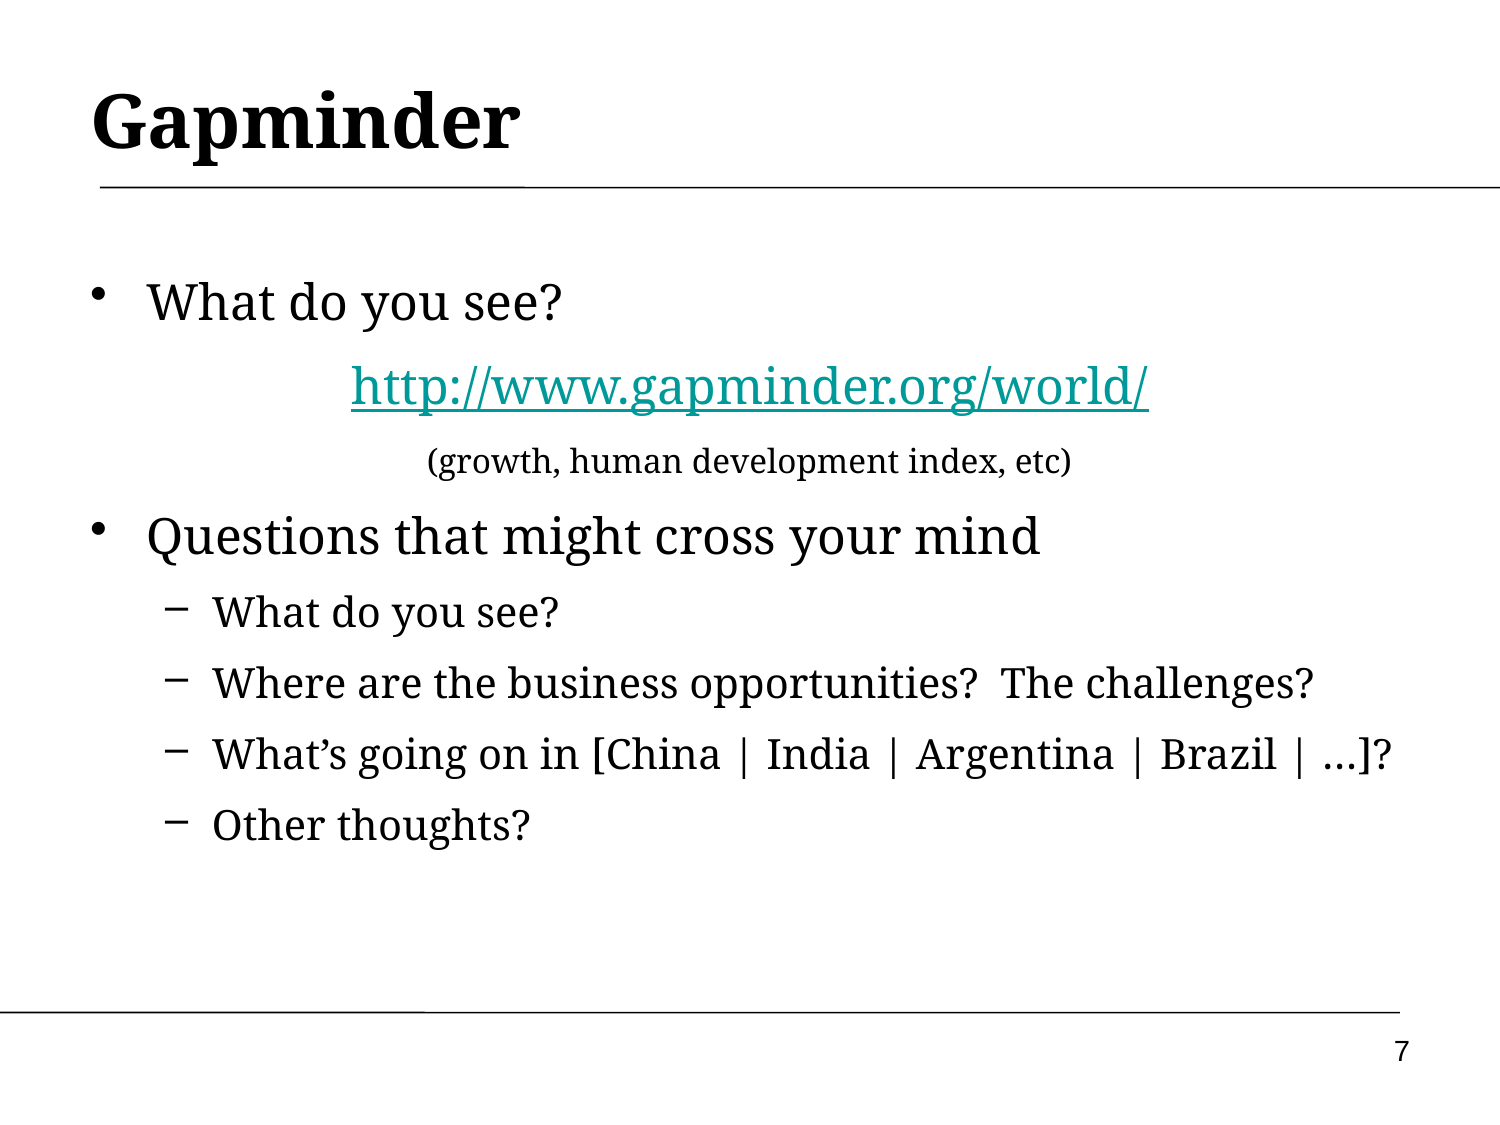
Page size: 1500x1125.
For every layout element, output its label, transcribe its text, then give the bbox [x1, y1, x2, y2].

title Gapminder [74, 49, 1426, 188]
slide_number 7 [1074, 1024, 1426, 1103]
list What do you see? http://www.gapminder.org/world/ (growth, human development index, etc) Questions that might cross your mind What do you see? Where are the business opportunities? The challenges? What’s going on in [China | India | Argentina | Brazil | …]? Other thoughts? [74, 262, 1426, 1006]
